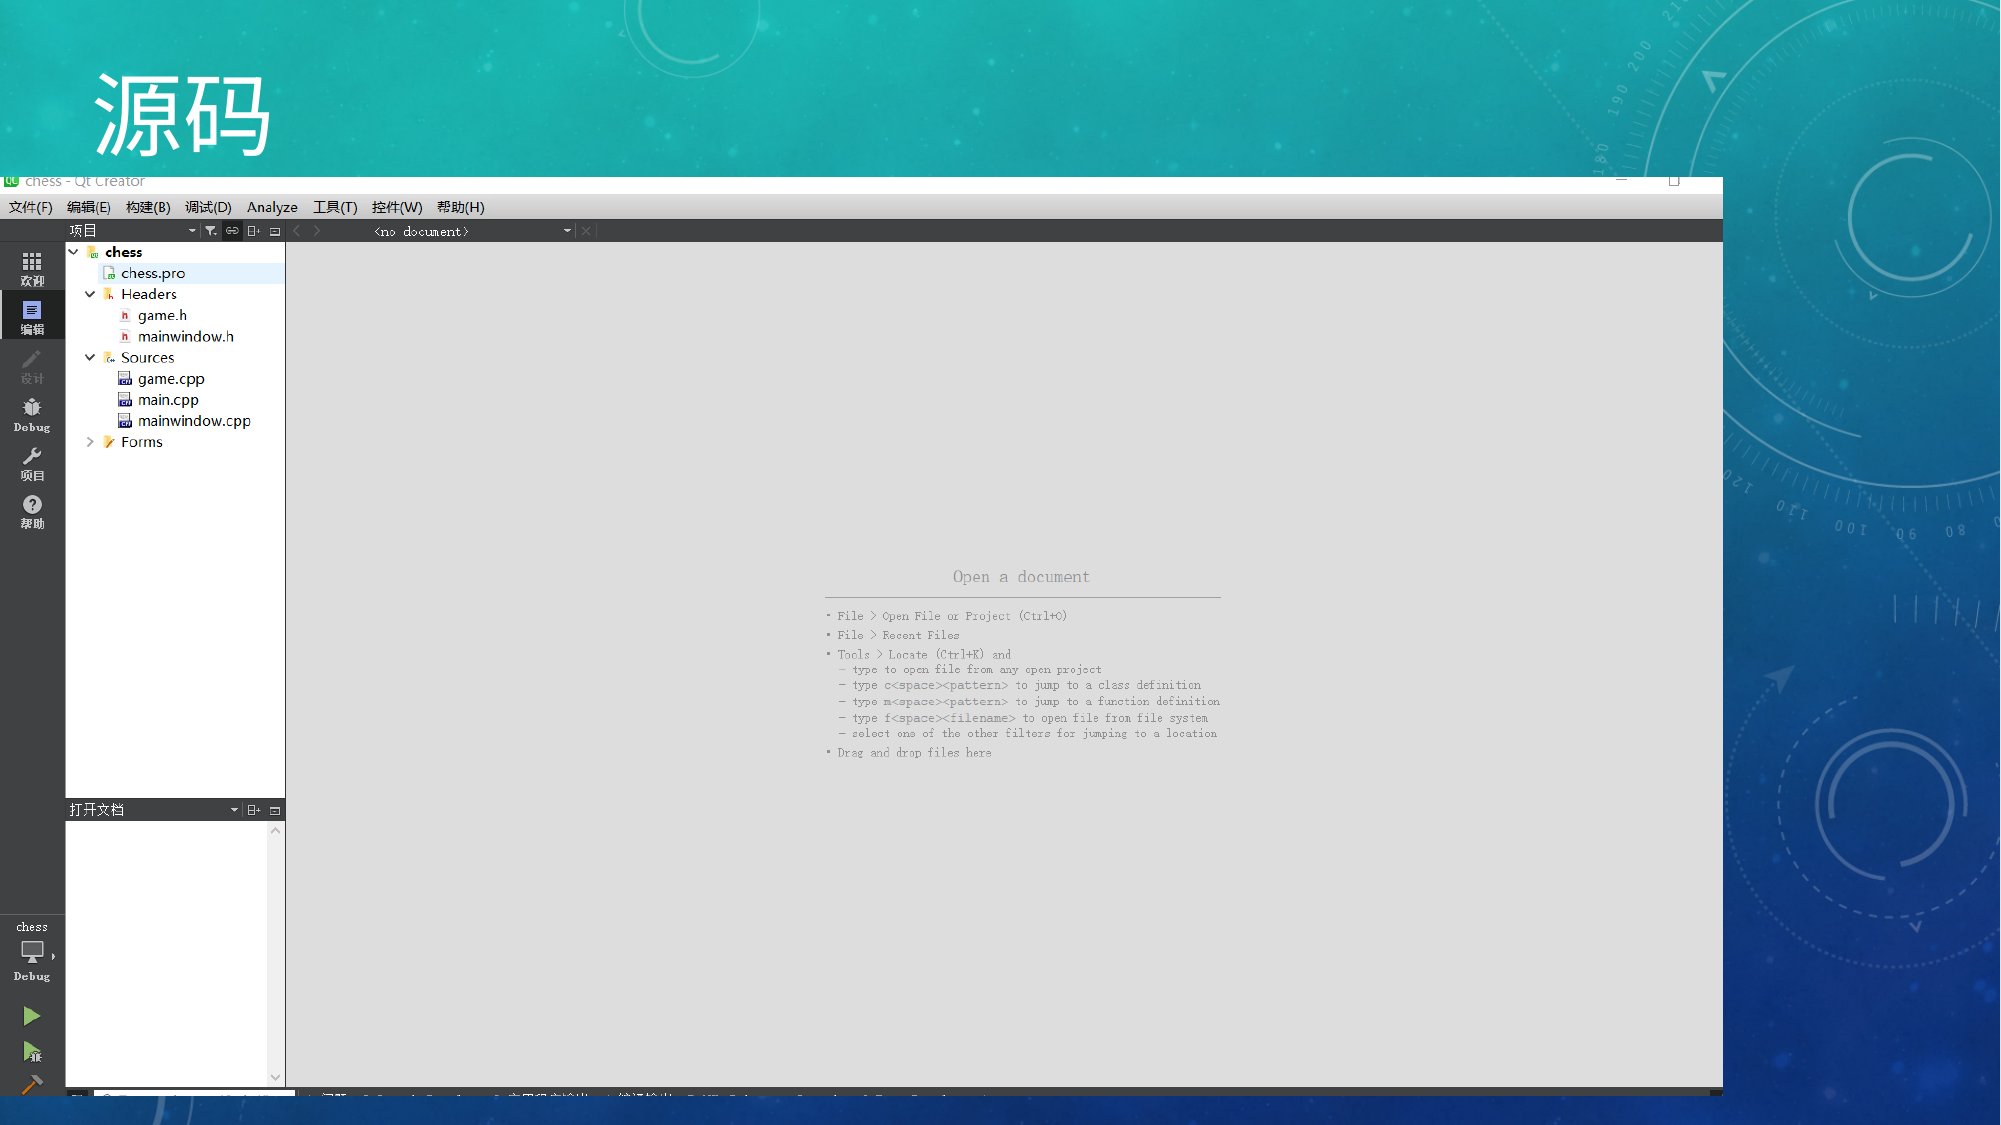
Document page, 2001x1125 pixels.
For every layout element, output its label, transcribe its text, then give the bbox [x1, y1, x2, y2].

picture [0, 0, 2001, 1125]
text_box 源码 [77, 50, 1707, 176]
